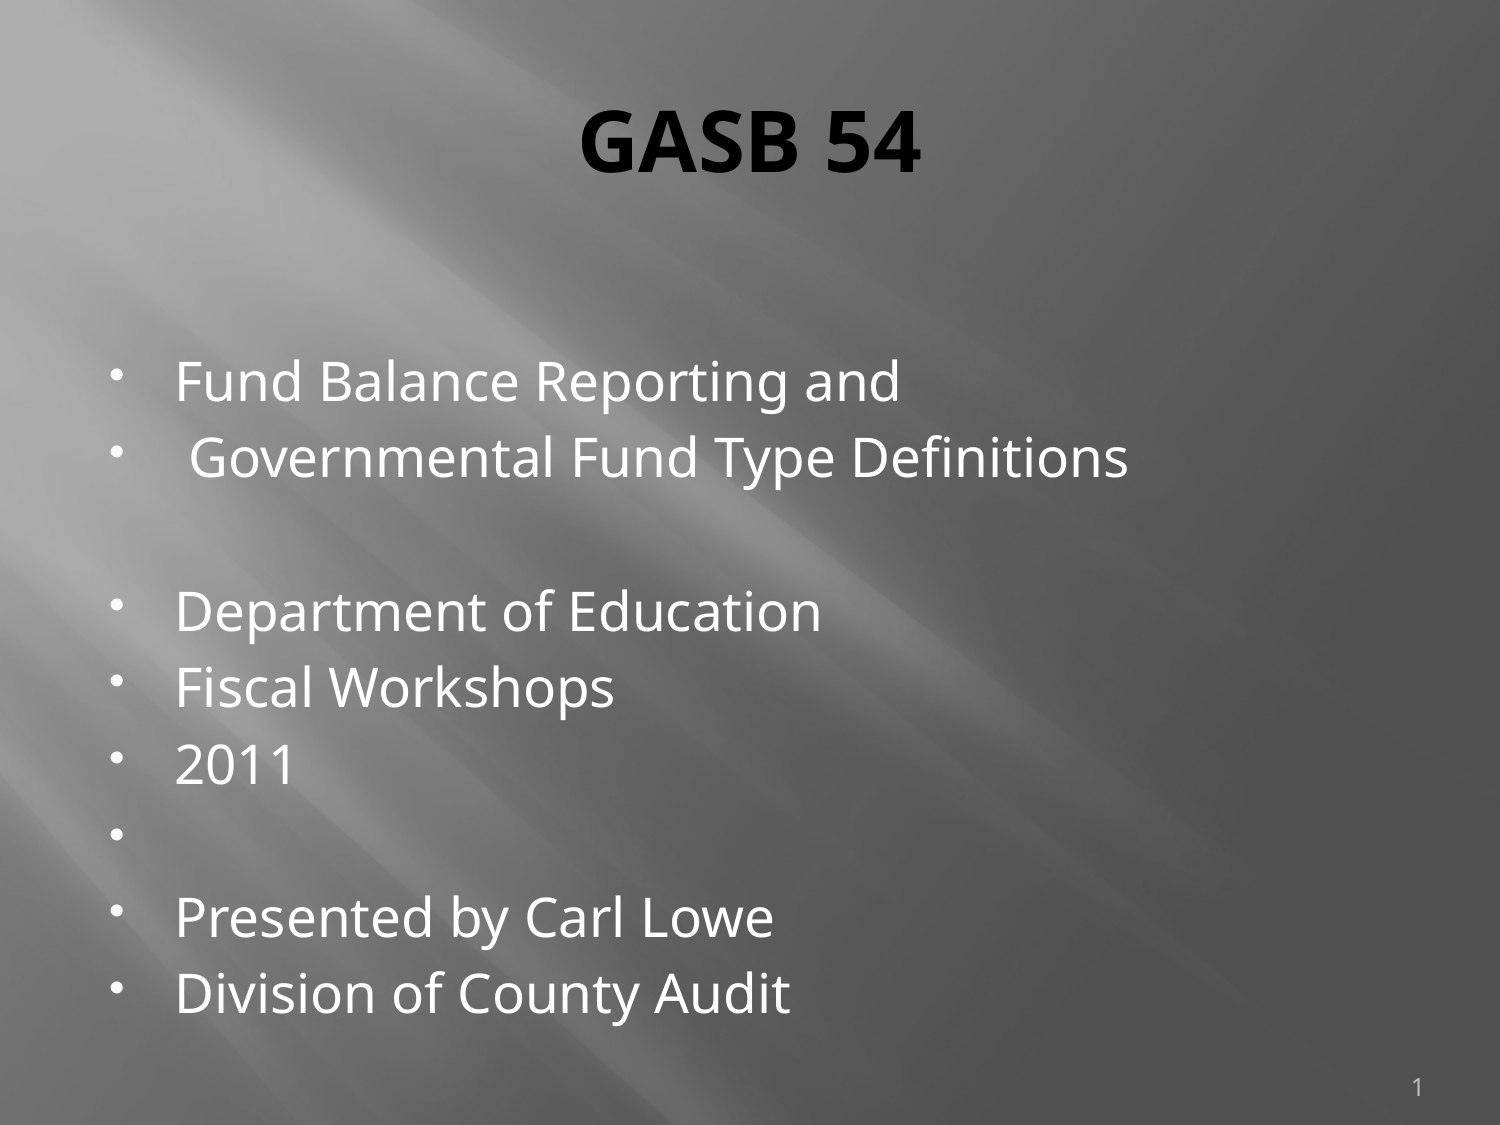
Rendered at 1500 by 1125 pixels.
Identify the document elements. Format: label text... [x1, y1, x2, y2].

list Fund Balance Reporting and Governmental Fund Type Definitions Department of Education Fiscal Workshops 2011 Presented by Carl Lowe Division of County Audit [75, 262, 1425, 1035]
slide_number 1 [1299, 1052, 1425, 1113]
title GASB 54 [75, 45, 1425, 233]
